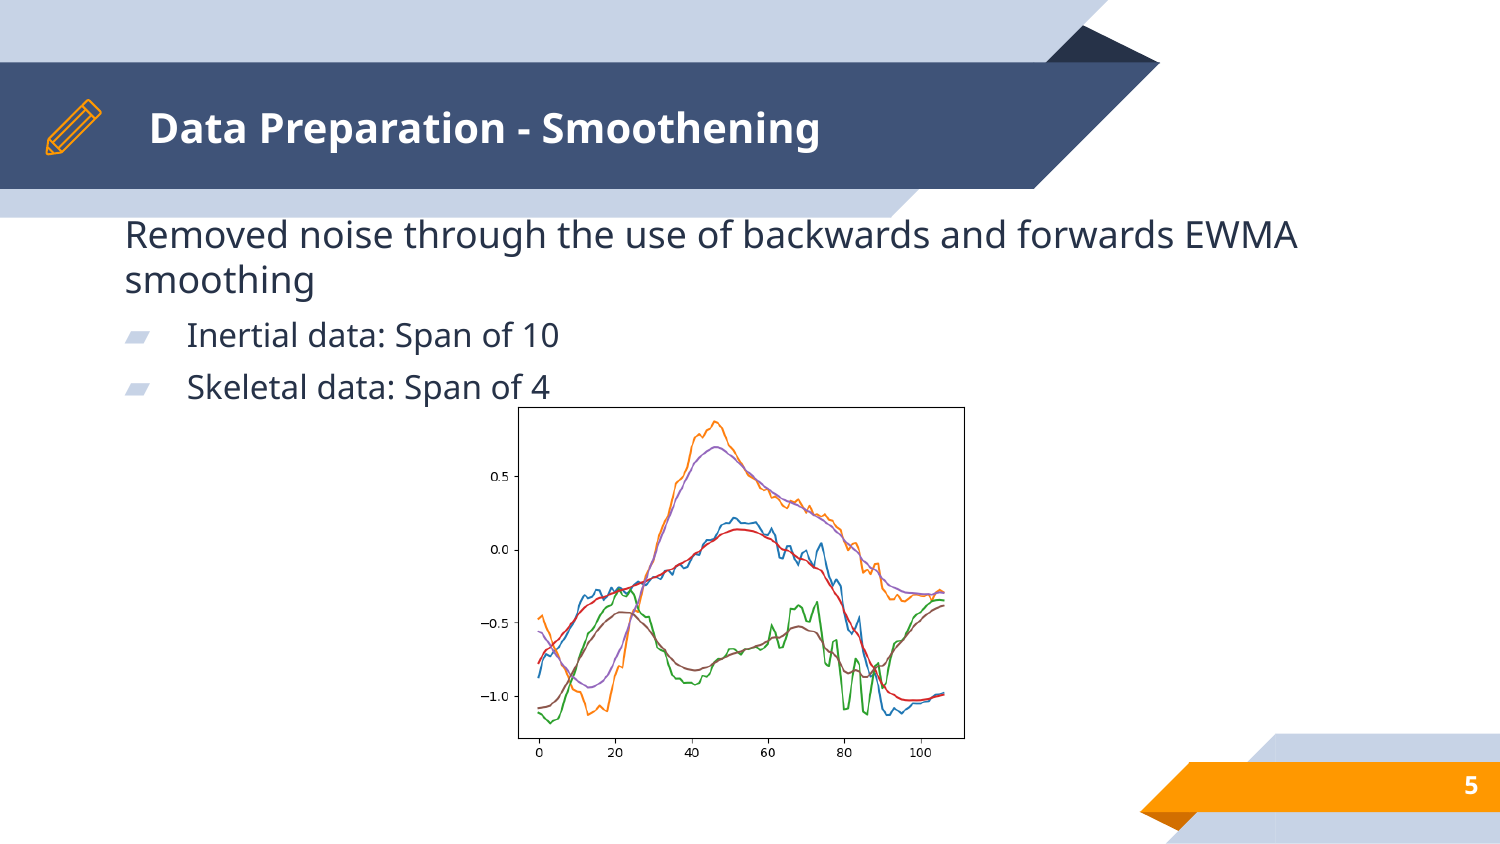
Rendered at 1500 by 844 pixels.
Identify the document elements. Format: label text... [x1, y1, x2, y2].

list Removed noise through the use of backwards and forwards EWMA smoothing Inertial data: Span of 10 Skeletal data: Span of 4 [96, 245, 1438, 372]
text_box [46, 99, 101, 155]
slide_number 5 [1249, 760, 1494, 813]
title Data Preparation - Smoothening [133, 64, 1035, 190]
picture [481, 401, 1001, 765]
